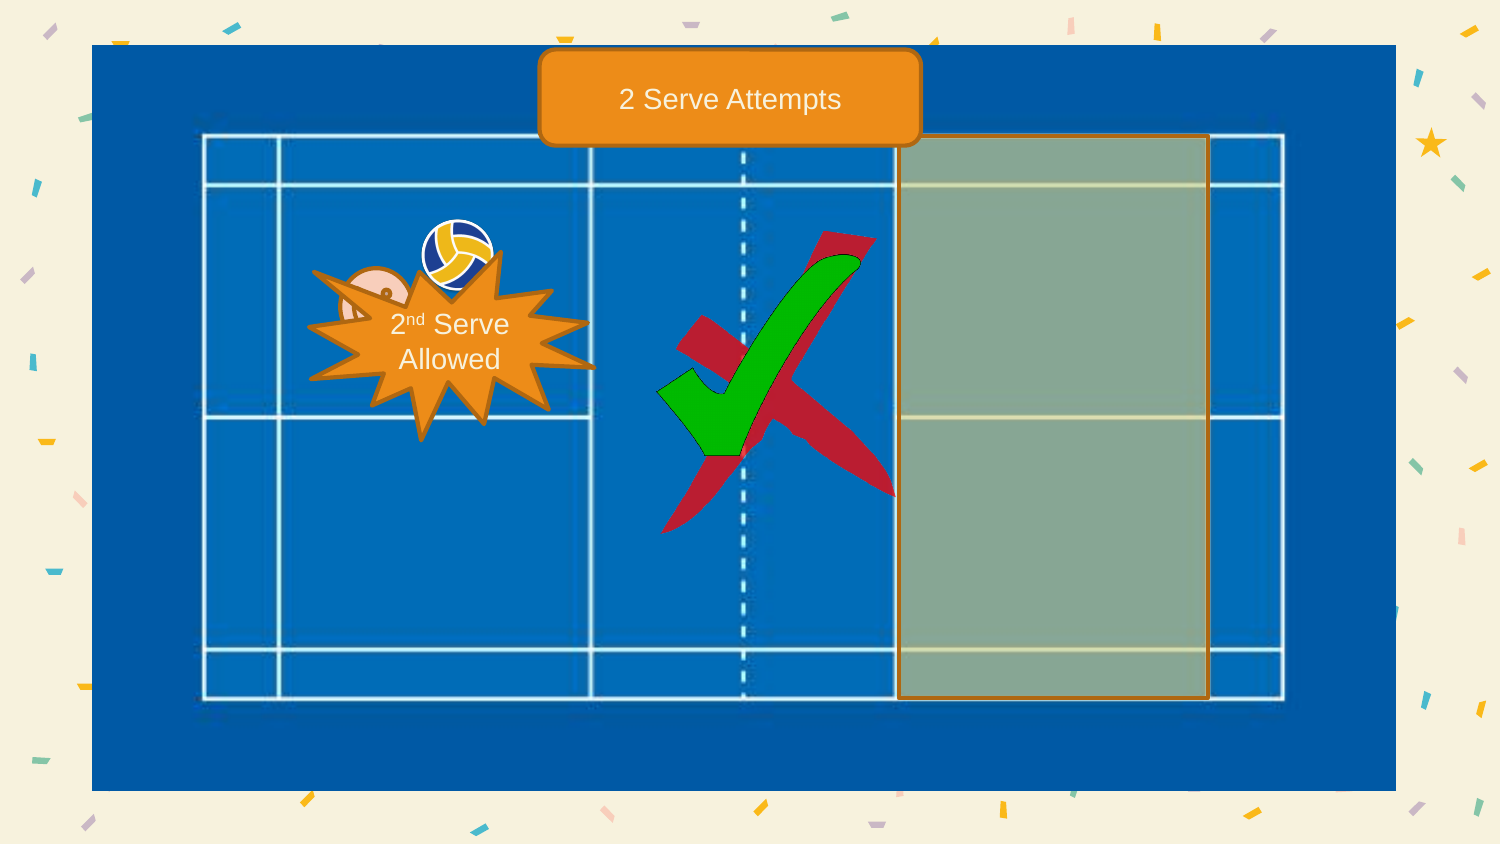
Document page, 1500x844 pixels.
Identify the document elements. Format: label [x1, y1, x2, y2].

picture [92, 45, 1396, 792]
